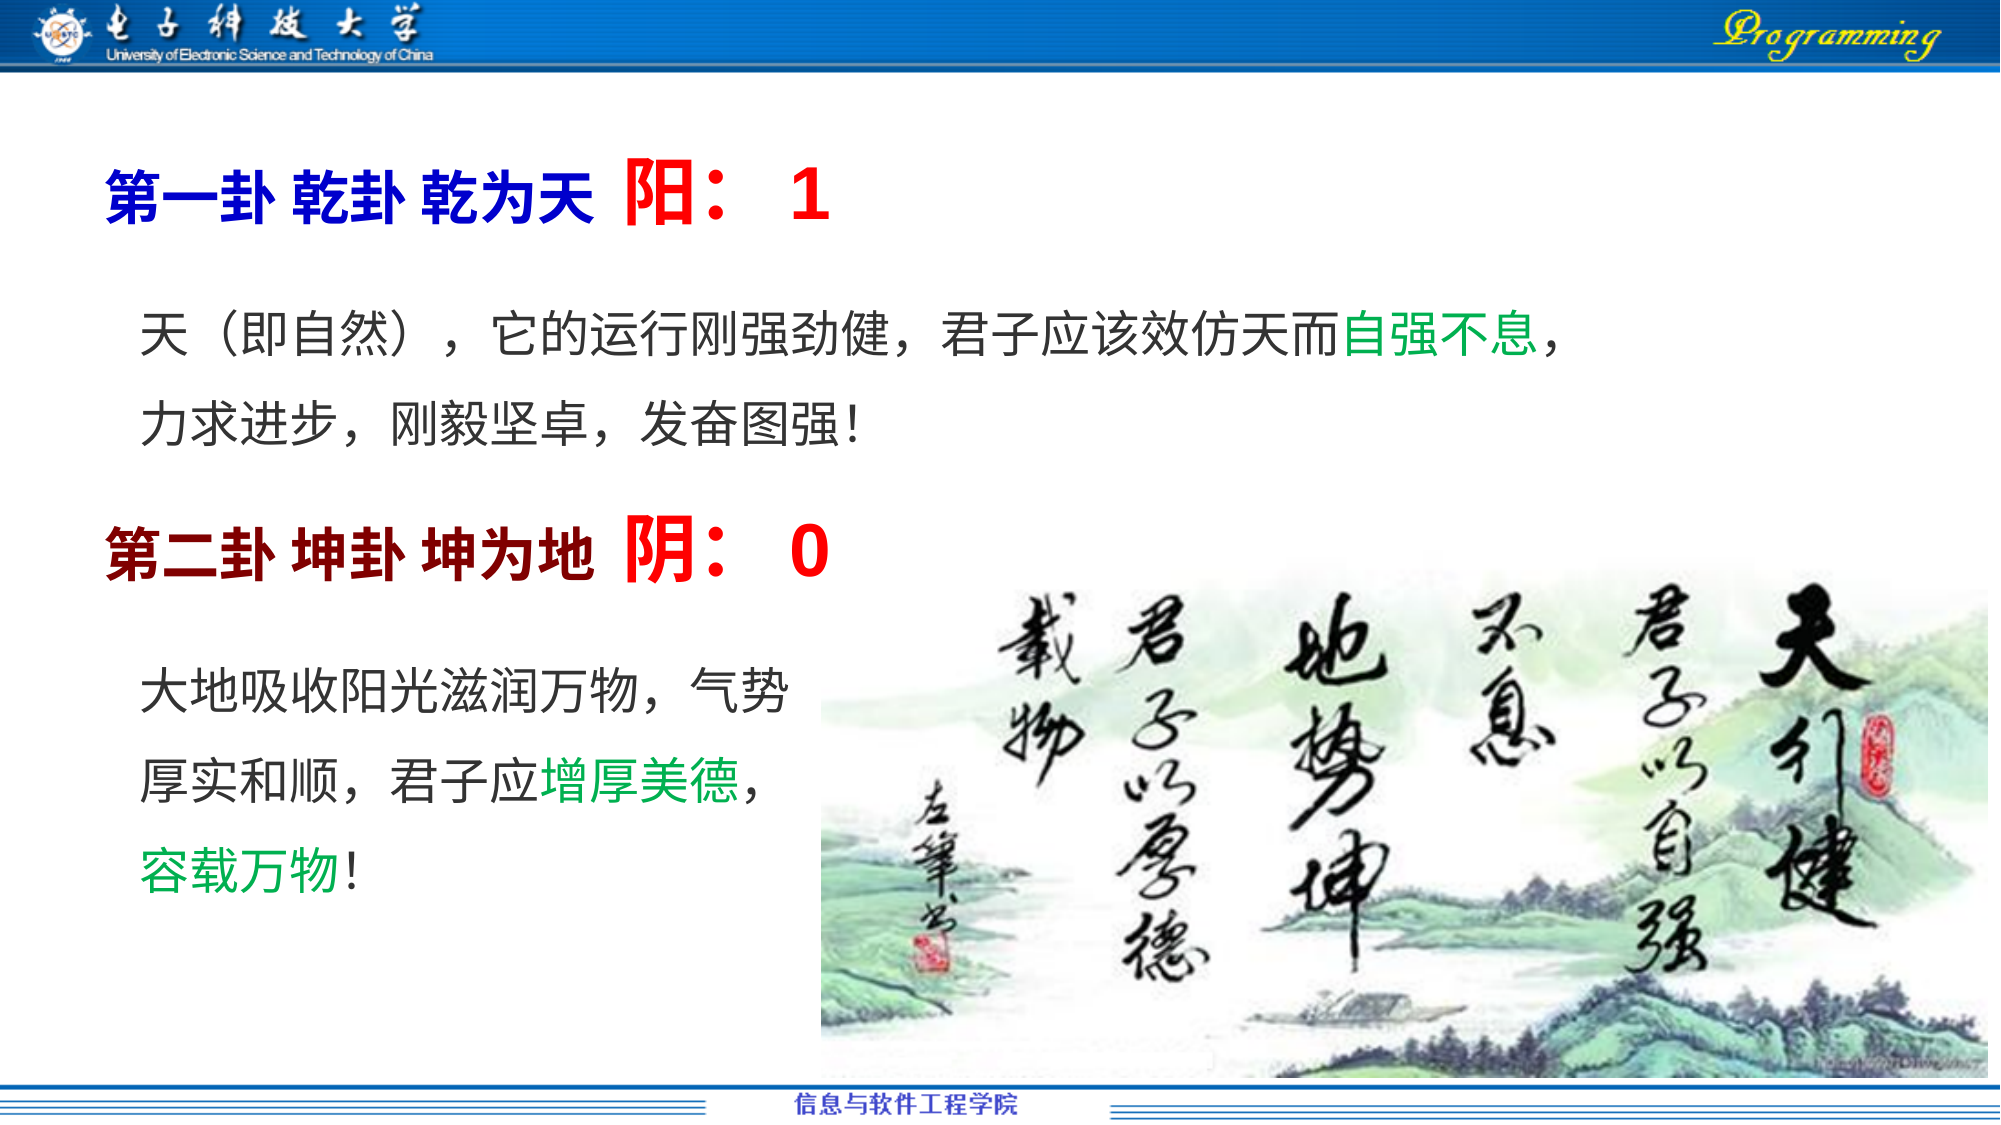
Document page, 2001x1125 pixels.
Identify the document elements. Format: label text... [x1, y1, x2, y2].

text_box 第二卦 坤卦 坤为地 阴：0 [88, 493, 819, 599]
picture [0, 0, 2000, 1125]
text_box 第一卦 乾卦 乾为天 阳：1 [88, 137, 847, 243]
text_box 大地吸收阳光滋润万物，气势厚实和顺，君子应增厚美德，容载万物！ [125, 621, 815, 907]
text_box 天（即自然），它的运行刚强劲健，君子应该效仿天而自强不息，力求进步，刚毅坚卓，发奋图强！ [124, 265, 1625, 461]
